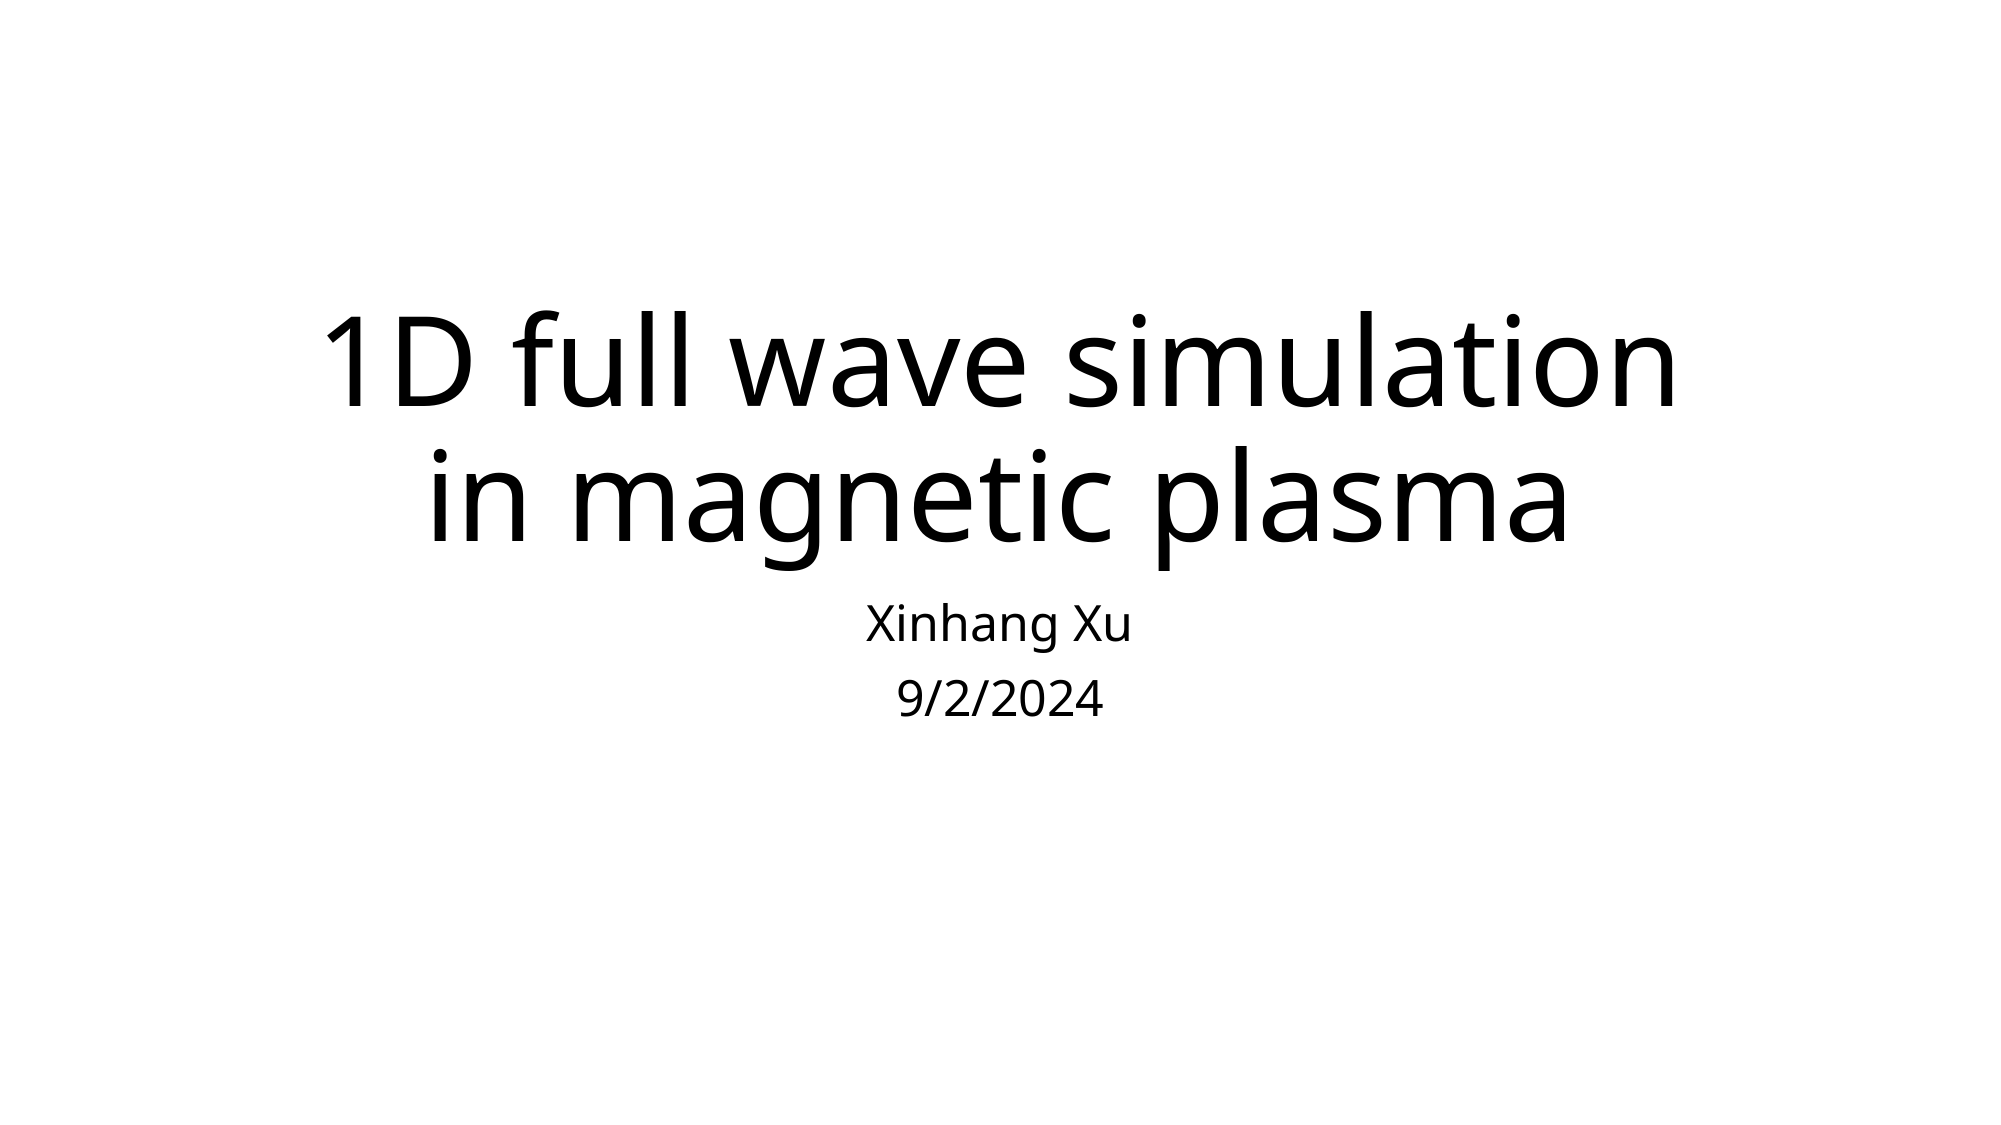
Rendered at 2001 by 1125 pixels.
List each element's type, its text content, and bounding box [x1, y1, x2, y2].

subtitle Xinhang Xu 9/2/2024 [249, 590, 1750, 863]
title 1D full wave simulation in magnetic plasma [249, 184, 1750, 576]
